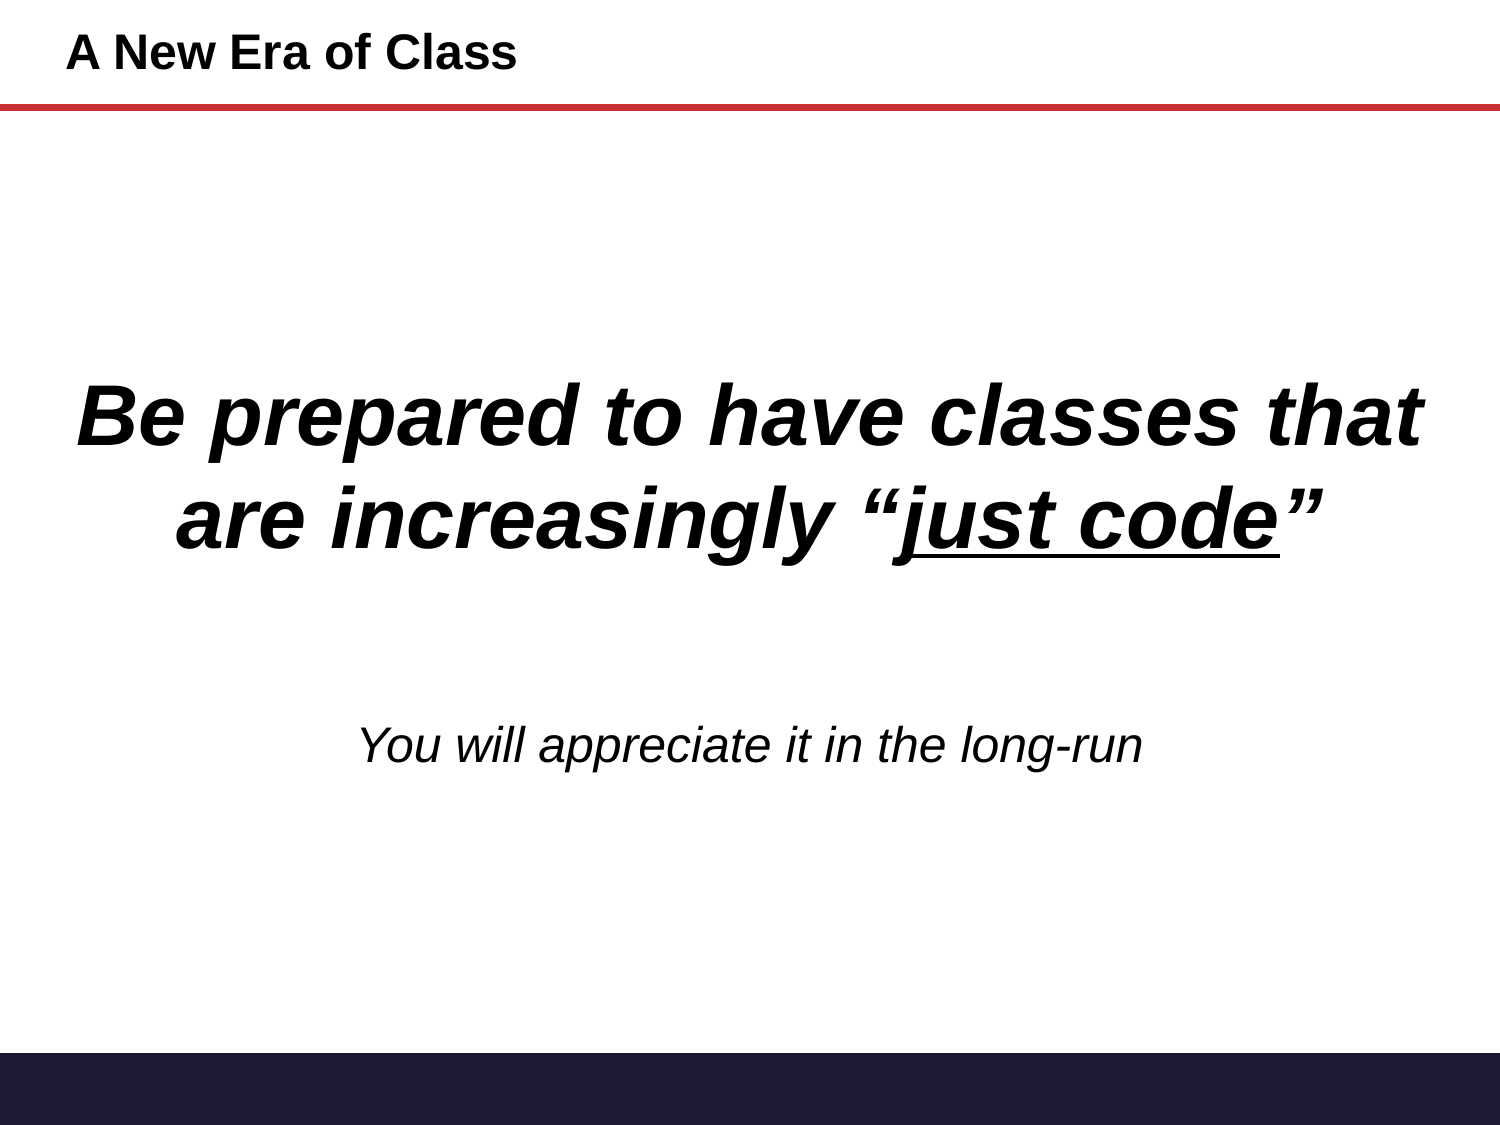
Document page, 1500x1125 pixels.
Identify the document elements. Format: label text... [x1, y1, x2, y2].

title A New Era of Class [50, 0, 948, 108]
text_box Be prepared to have classes that are increasingly “just code” [50, 337, 1450, 588]
text_box You will appreciate it in the long-run [50, 617, 1450, 868]
